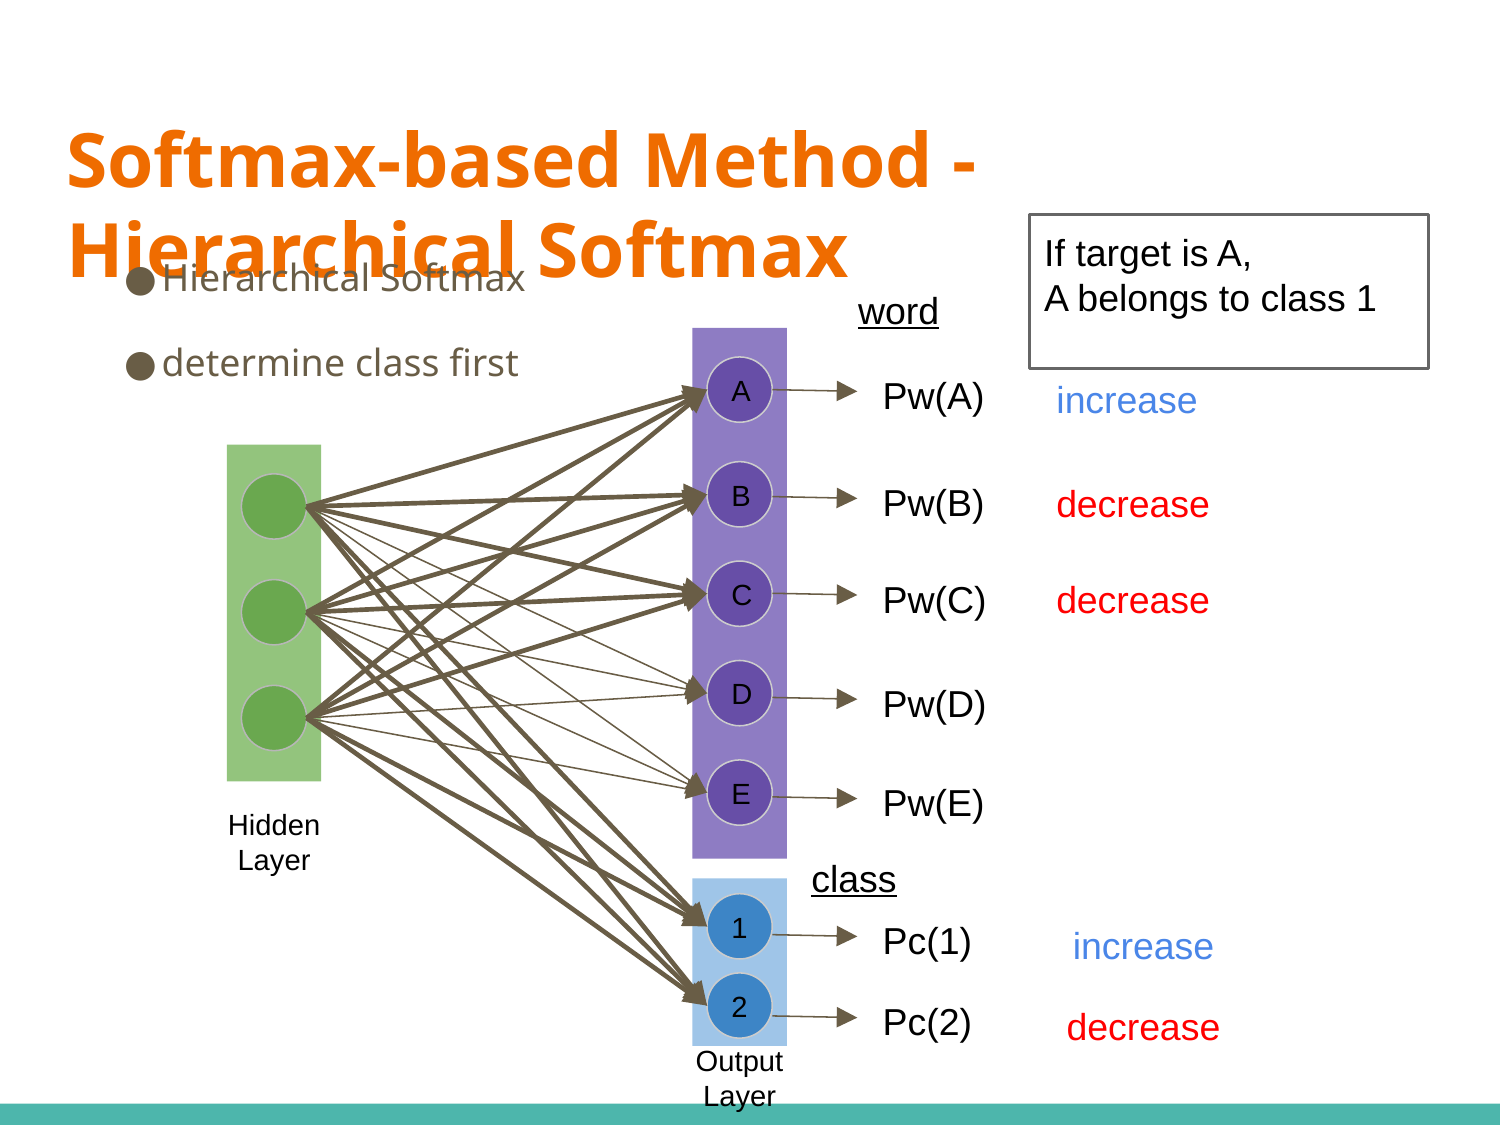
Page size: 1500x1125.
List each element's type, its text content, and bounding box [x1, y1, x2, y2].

text_box [715, 507, 787, 591]
text_box [241, 579, 299, 645]
text_box [715, 603, 787, 695]
text_box B [715, 461, 773, 527]
text_box decrease [1029, 560, 1238, 618]
title Softmax-based Method - Hierarchical Softmax [51, 97, 1449, 252]
text_box class [761, 831, 947, 888]
text_box [241, 685, 299, 751]
text_box If target is A, A belongs to class 1 [1029, 214, 1429, 369]
text_box 1 [715, 893, 773, 959]
text_box Pw(C) [867, 560, 1013, 618]
text_box [715, 878, 787, 933]
text_box D [715, 660, 773, 726]
text_box [241, 473, 300, 540]
text_box decrease [1039, 988, 1248, 1046]
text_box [306, 389, 708, 493]
text_box decrease [1029, 465, 1238, 522]
text_box Hidden Layer [193, 791, 299, 879]
text_box Pw(B) [867, 463, 1012, 521]
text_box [306, 612, 708, 716]
text_box [715, 806, 787, 859]
text_box Pc(1) [867, 902, 1030, 959]
text_box Pw(A) [867, 356, 1013, 414]
text_box 2 [708, 972, 773, 1039]
text_box increase [1039, 907, 1248, 964]
text_box [226, 444, 300, 782]
text_box E [715, 759, 773, 826]
text_box Pw(E) [867, 764, 1030, 821]
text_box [306, 717, 708, 1006]
text_box [715, 399, 787, 495]
text_box word [805, 263, 992, 320]
list Hierarchical Softmax determine class first [71, 232, 1449, 1073]
text_box Pw(D) [867, 664, 1030, 722]
text_box [692, 1014, 787, 1046]
text_box [692, 327, 787, 388]
text_box Pc(2) [867, 983, 1030, 1040]
text_box A [707, 356, 773, 423]
text_box C [715, 561, 773, 627]
text_box [715, 706, 787, 795]
text_box [715, 943, 787, 1015]
text_box Output Layer [658, 1027, 821, 1115]
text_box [306, 494, 708, 504]
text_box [306, 506, 708, 610]
text_box increase [1023, 361, 1232, 418]
